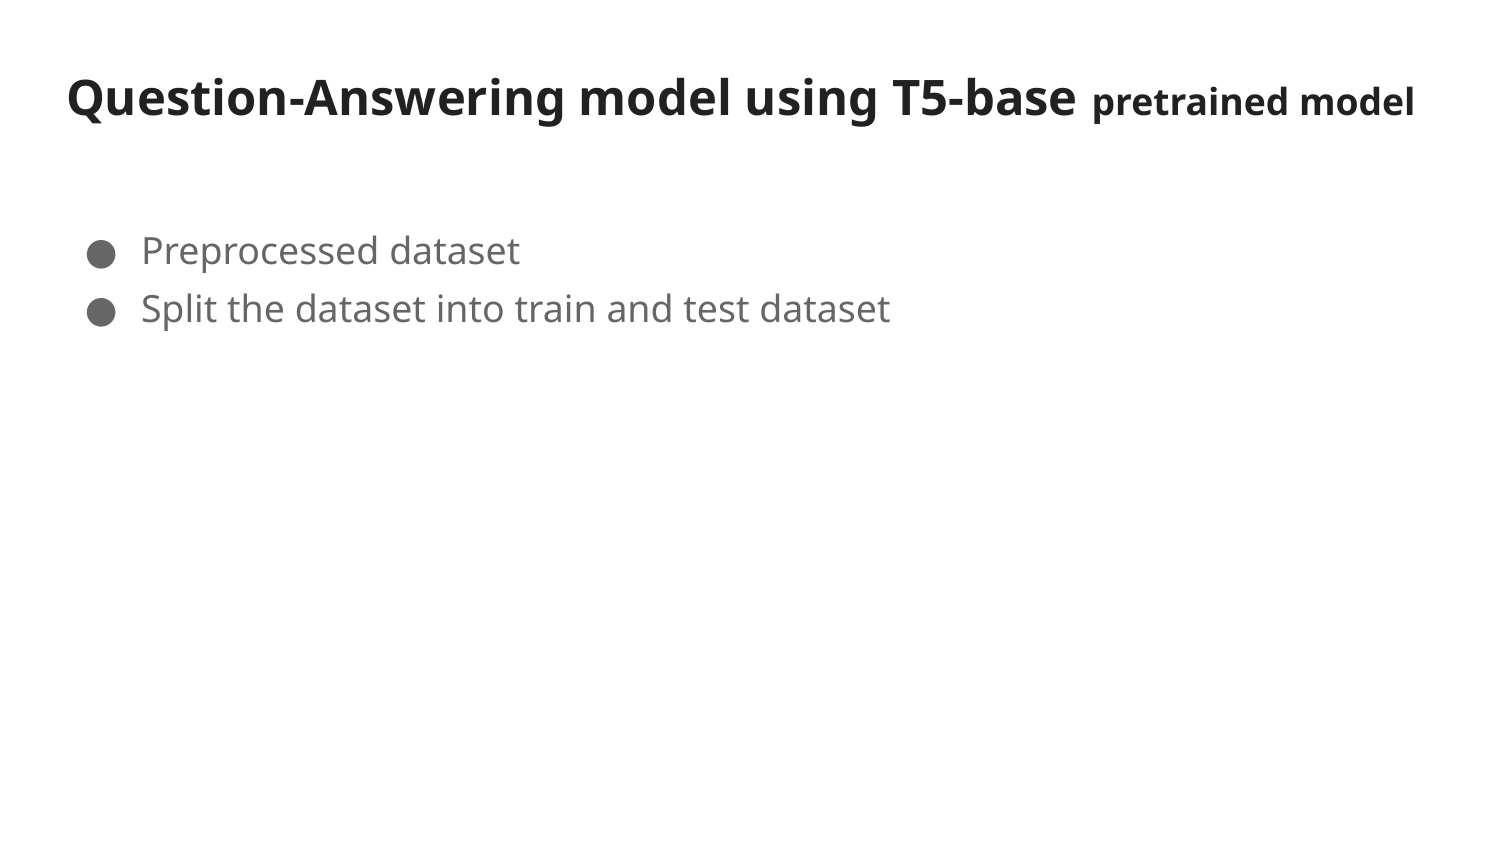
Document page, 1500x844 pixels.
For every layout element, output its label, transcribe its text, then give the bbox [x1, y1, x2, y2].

title Question-Answering model using T5-base pretrained model [51, 48, 1449, 180]
list Preprocessed dataset Split the dataset into train and test dataset [51, 201, 1449, 750]
